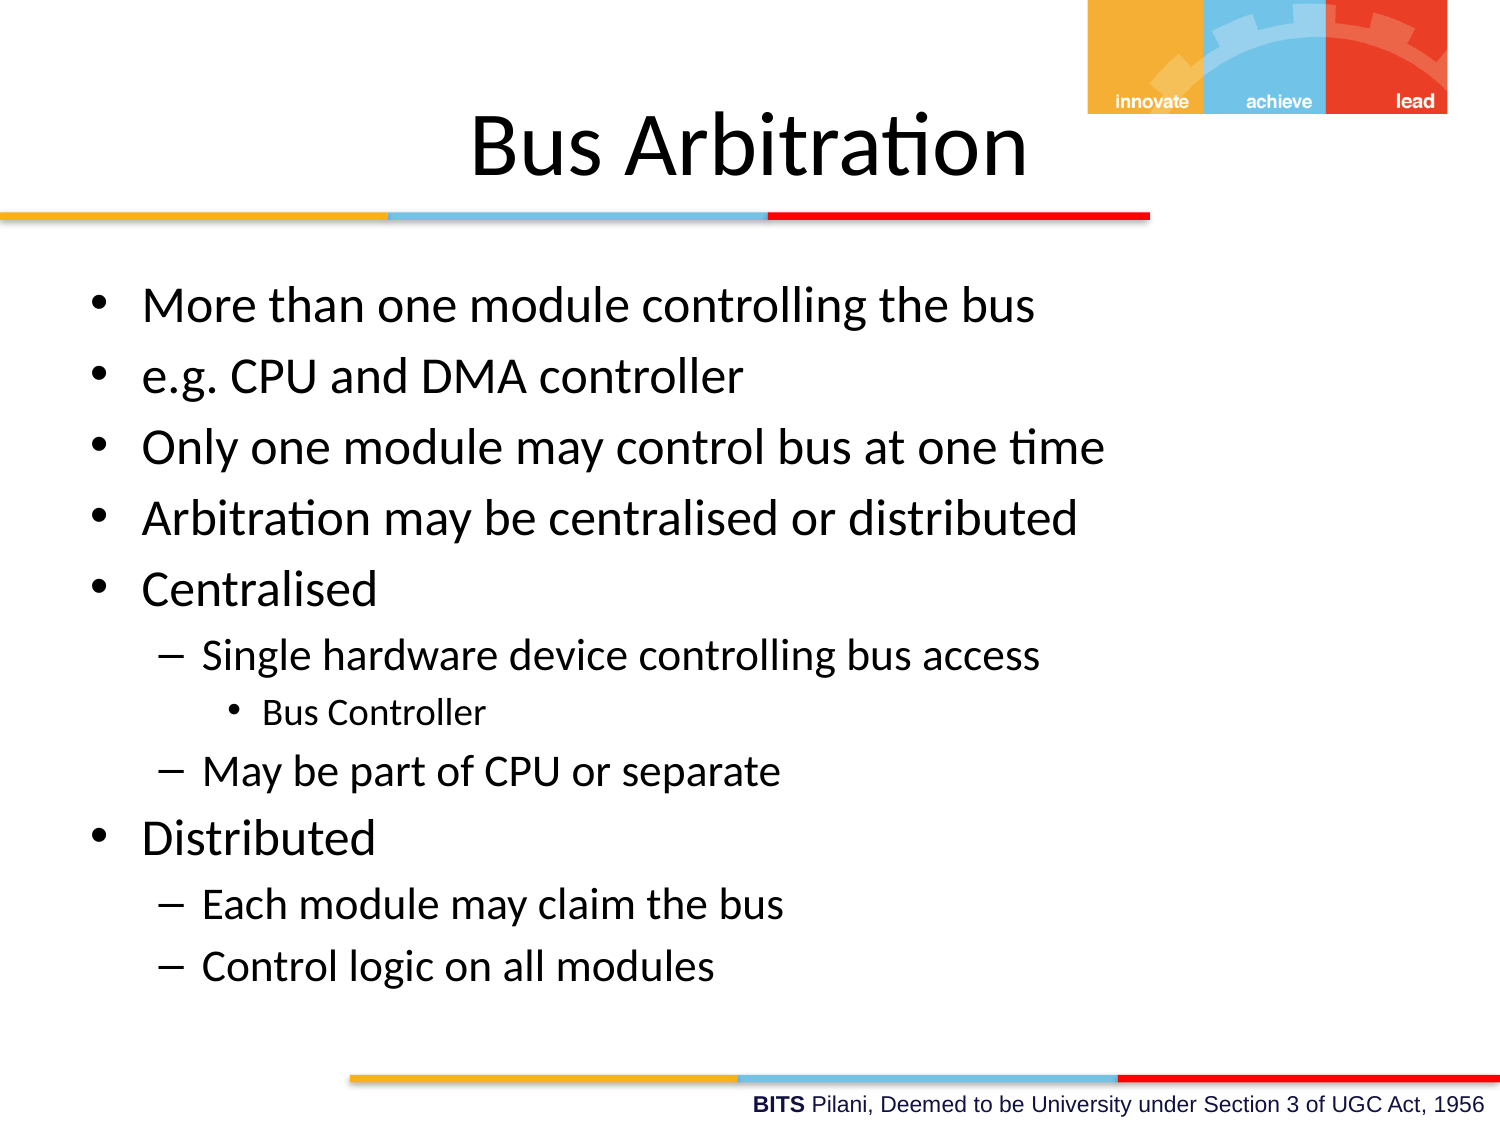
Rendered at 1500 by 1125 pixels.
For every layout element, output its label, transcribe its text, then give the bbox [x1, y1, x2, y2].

list More than one module controlling the bus e.g. CPU and DMA controller Only one module may control bus at one time Arbitration may be centralised or distributed Centralised Single hardware device controlling bus access Bus Controller May be part of CPU or separate Distributed Each module may claim the bus Control logic on all modules [75, 262, 1425, 1005]
picture [1087, 0, 1448, 114]
title Bus Arbitration [75, 45, 1425, 233]
